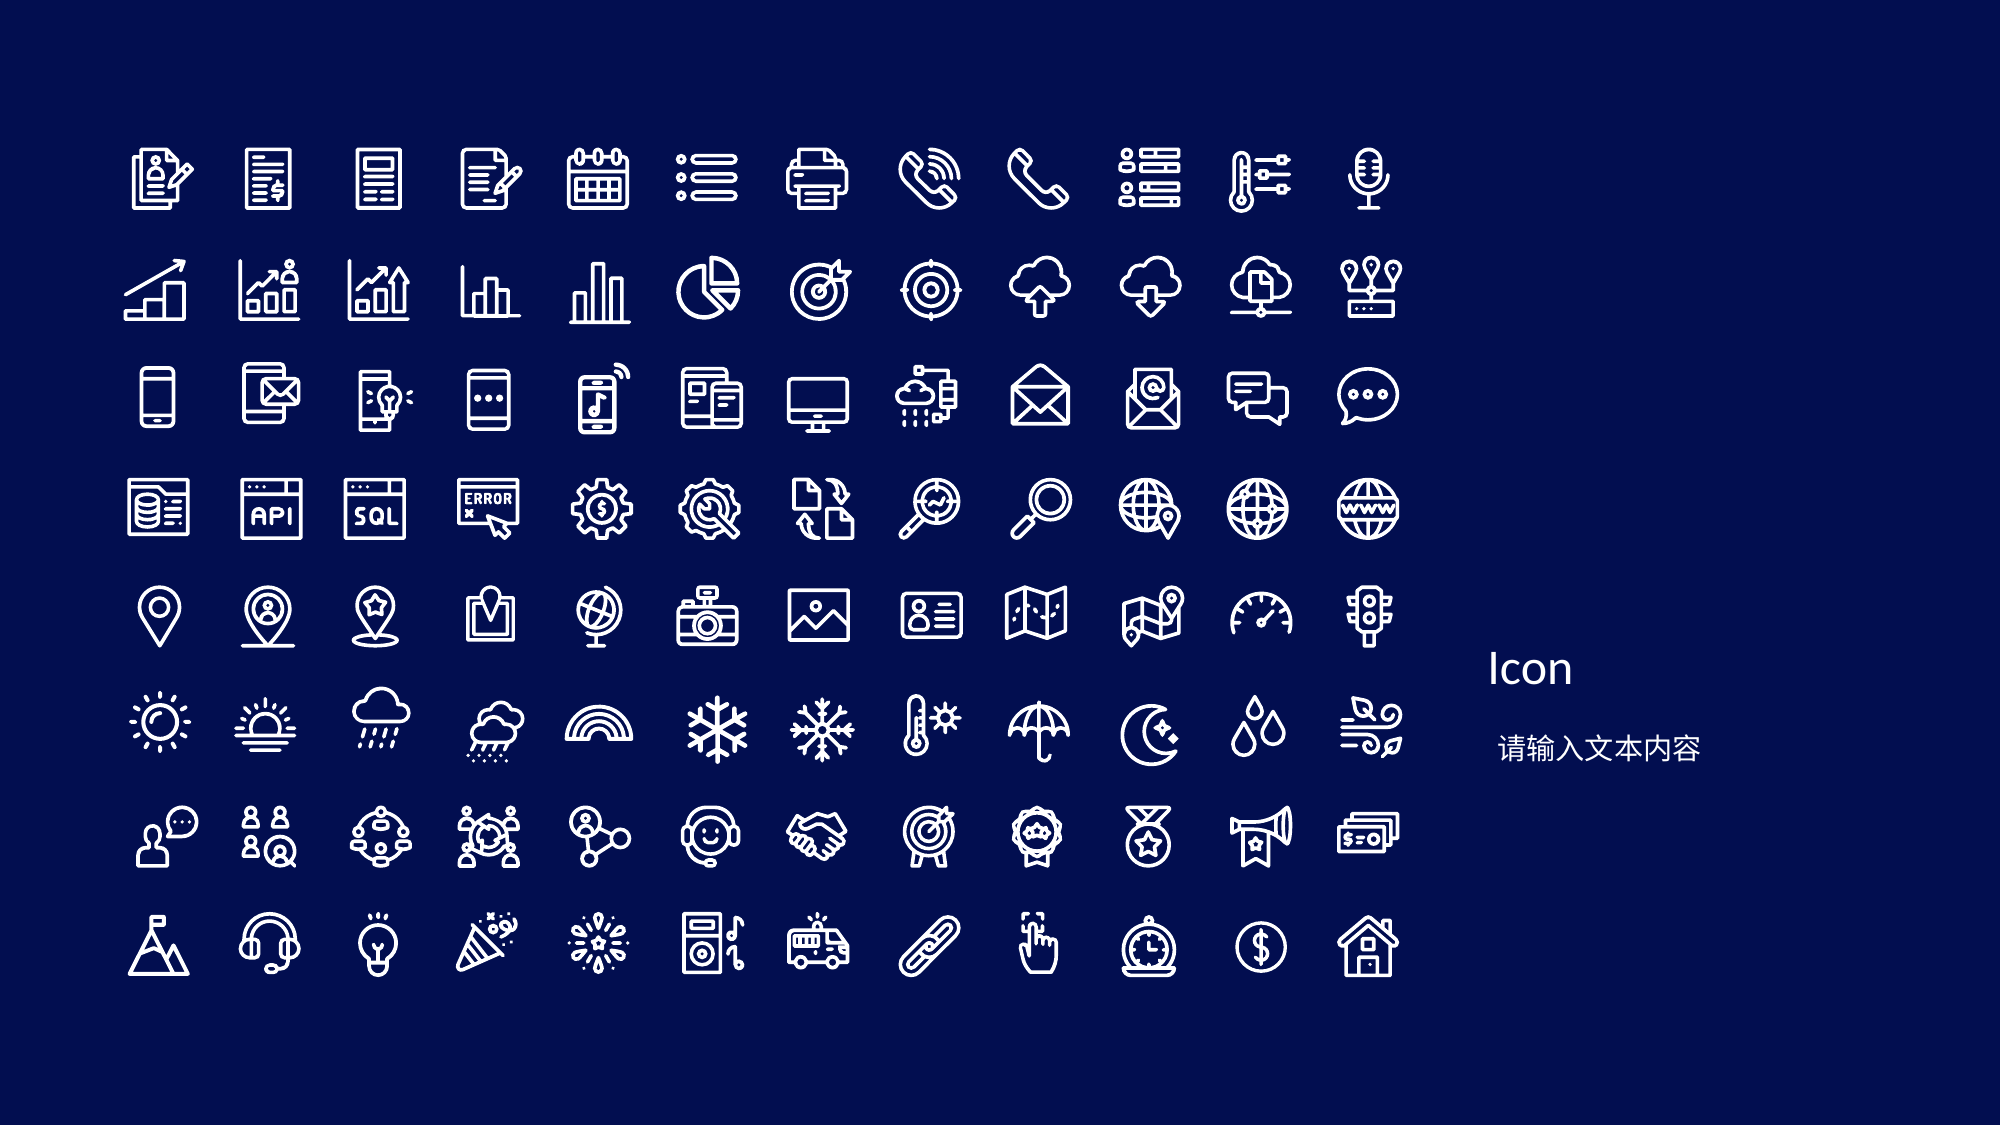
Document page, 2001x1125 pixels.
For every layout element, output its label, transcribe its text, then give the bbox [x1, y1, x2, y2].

text_box [1007, 700, 1071, 763]
text_box [123, 258, 186, 297]
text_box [456, 804, 521, 868]
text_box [899, 590, 964, 639]
text_box [1008, 255, 1072, 318]
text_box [790, 476, 856, 542]
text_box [239, 476, 304, 541]
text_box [138, 364, 177, 429]
text_box [242, 362, 301, 425]
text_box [893, 363, 958, 428]
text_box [1335, 913, 1400, 978]
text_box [130, 146, 195, 211]
text_box Icon [1472, 627, 1903, 703]
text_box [350, 584, 399, 649]
text_box [466, 585, 515, 642]
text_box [1335, 810, 1400, 855]
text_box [675, 254, 741, 321]
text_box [350, 685, 412, 750]
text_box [233, 695, 298, 752]
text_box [455, 476, 520, 541]
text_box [1124, 366, 1181, 431]
text_box [568, 261, 632, 325]
text_box [127, 914, 190, 976]
text_box [564, 704, 634, 741]
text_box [1335, 476, 1400, 541]
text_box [135, 804, 199, 869]
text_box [126, 476, 191, 536]
text_box [789, 697, 855, 763]
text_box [680, 910, 746, 975]
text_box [679, 365, 744, 430]
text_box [1229, 590, 1294, 635]
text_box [348, 804, 413, 868]
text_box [127, 689, 192, 754]
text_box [1124, 804, 1171, 869]
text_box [1338, 254, 1404, 319]
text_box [357, 368, 415, 433]
text_box 请输入文本内容 [1482, 723, 1913, 773]
text_box [902, 805, 955, 868]
text_box [238, 911, 301, 975]
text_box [1120, 913, 1177, 978]
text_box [1017, 910, 1059, 976]
text_box [1011, 805, 1063, 868]
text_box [1121, 584, 1186, 649]
text_box [460, 264, 522, 318]
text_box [567, 804, 633, 869]
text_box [1225, 370, 1290, 427]
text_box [675, 584, 740, 647]
text_box [1007, 147, 1070, 210]
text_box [1230, 693, 1286, 758]
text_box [897, 476, 962, 541]
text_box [674, 152, 738, 202]
text_box [687, 695, 748, 764]
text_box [354, 146, 403, 211]
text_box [1346, 146, 1391, 211]
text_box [465, 699, 526, 763]
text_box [1345, 584, 1394, 649]
text_box [785, 811, 848, 862]
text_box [1003, 584, 1068, 641]
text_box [1227, 149, 1291, 214]
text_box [565, 146, 630, 211]
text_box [902, 692, 963, 758]
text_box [136, 584, 182, 649]
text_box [240, 804, 297, 868]
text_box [1335, 365, 1400, 426]
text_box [785, 910, 851, 970]
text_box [679, 804, 741, 869]
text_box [454, 910, 519, 972]
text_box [785, 375, 850, 434]
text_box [566, 910, 630, 975]
text_box [1119, 255, 1182, 318]
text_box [342, 476, 407, 541]
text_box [459, 146, 524, 211]
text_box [576, 361, 632, 435]
text_box [898, 915, 961, 978]
text_box [1229, 255, 1293, 318]
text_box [575, 584, 623, 649]
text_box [346, 257, 411, 322]
text_box [1226, 477, 1289, 540]
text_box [243, 146, 293, 211]
text_box [790, 258, 852, 321]
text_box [898, 257, 963, 322]
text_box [1117, 476, 1182, 541]
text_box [1228, 804, 1294, 869]
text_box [1234, 920, 1288, 974]
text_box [1338, 694, 1404, 759]
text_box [897, 146, 961, 211]
text_box [678, 477, 741, 540]
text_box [786, 587, 851, 642]
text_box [356, 910, 400, 977]
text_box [569, 476, 634, 541]
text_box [1009, 476, 1074, 541]
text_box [239, 584, 296, 649]
text_box [123, 280, 186, 321]
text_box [784, 146, 849, 211]
text_box [1010, 363, 1071, 426]
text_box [465, 367, 511, 432]
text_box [237, 257, 302, 322]
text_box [1117, 146, 1181, 209]
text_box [1119, 702, 1180, 767]
